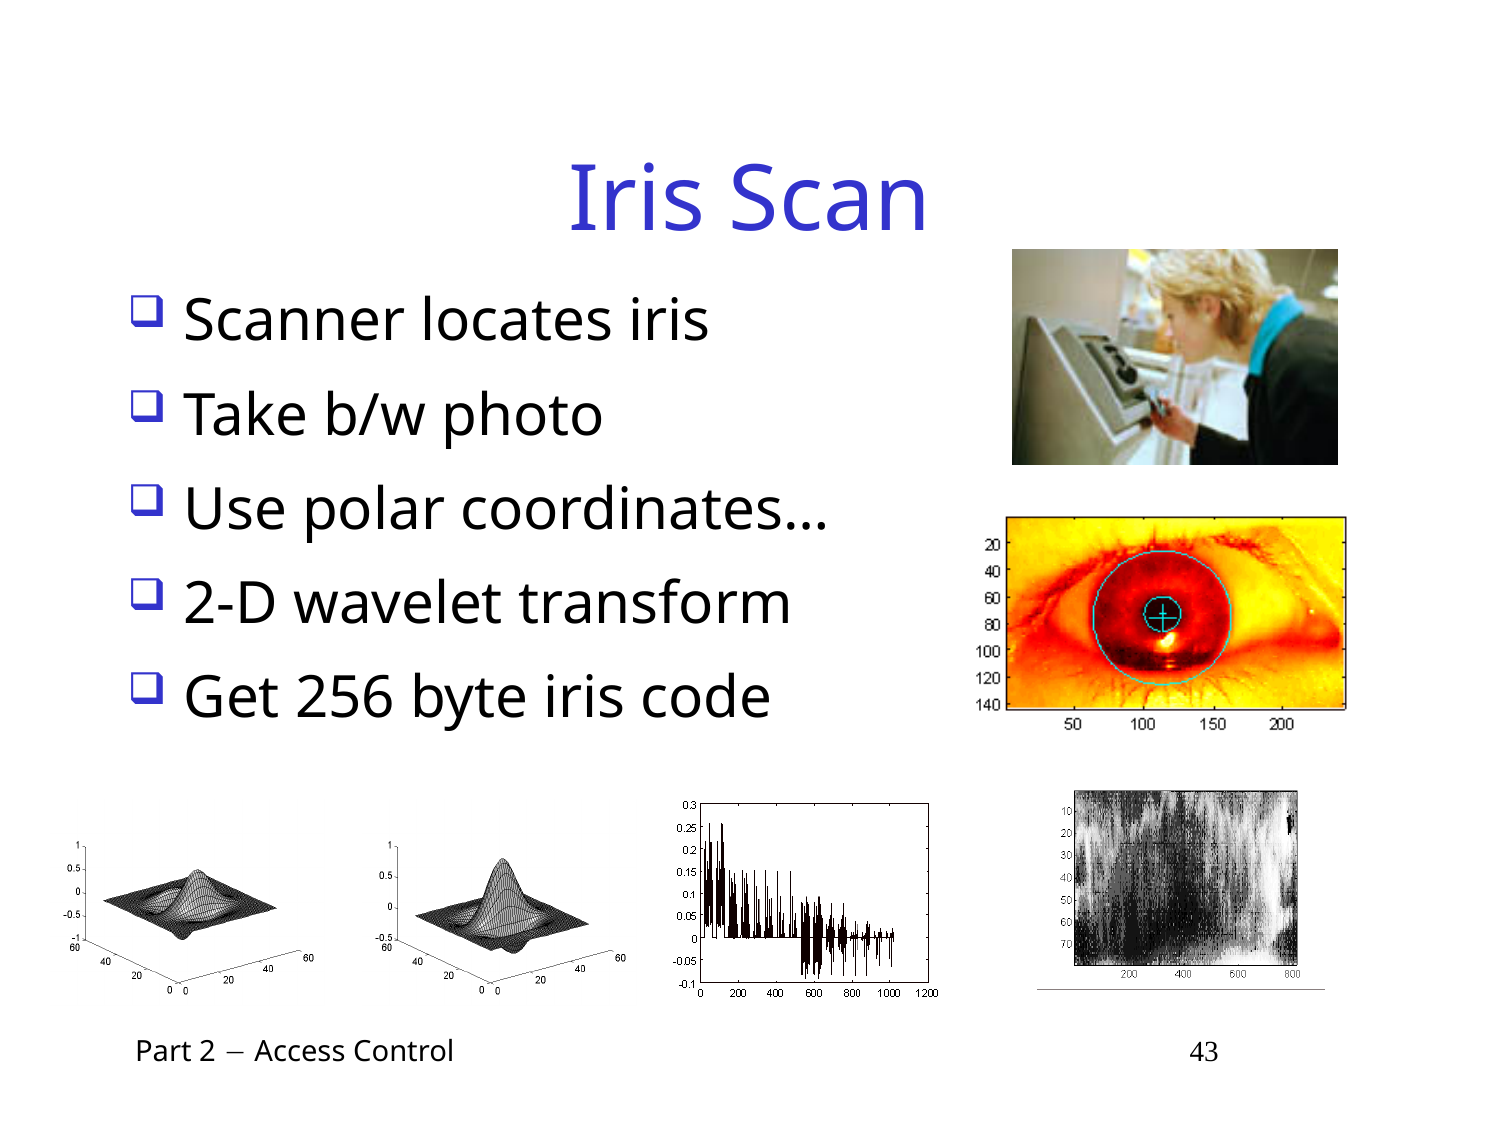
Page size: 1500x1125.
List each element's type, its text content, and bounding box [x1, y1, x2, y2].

picture [950, 499, 1388, 736]
picture [662, 787, 957, 1007]
picture [1012, 249, 1338, 465]
picture [49, 799, 325, 1006]
picture [1037, 774, 1326, 991]
list Scanner locates iris Take b/w photo Use polar coordinates… 2-D wavelet transform Get 256 byte iris code [112, 274, 851, 776]
title Iris Scan [112, 99, 1388, 288]
footer Part 2  Access Control 43 [112, 1024, 1401, 1101]
picture [362, 799, 637, 1006]
